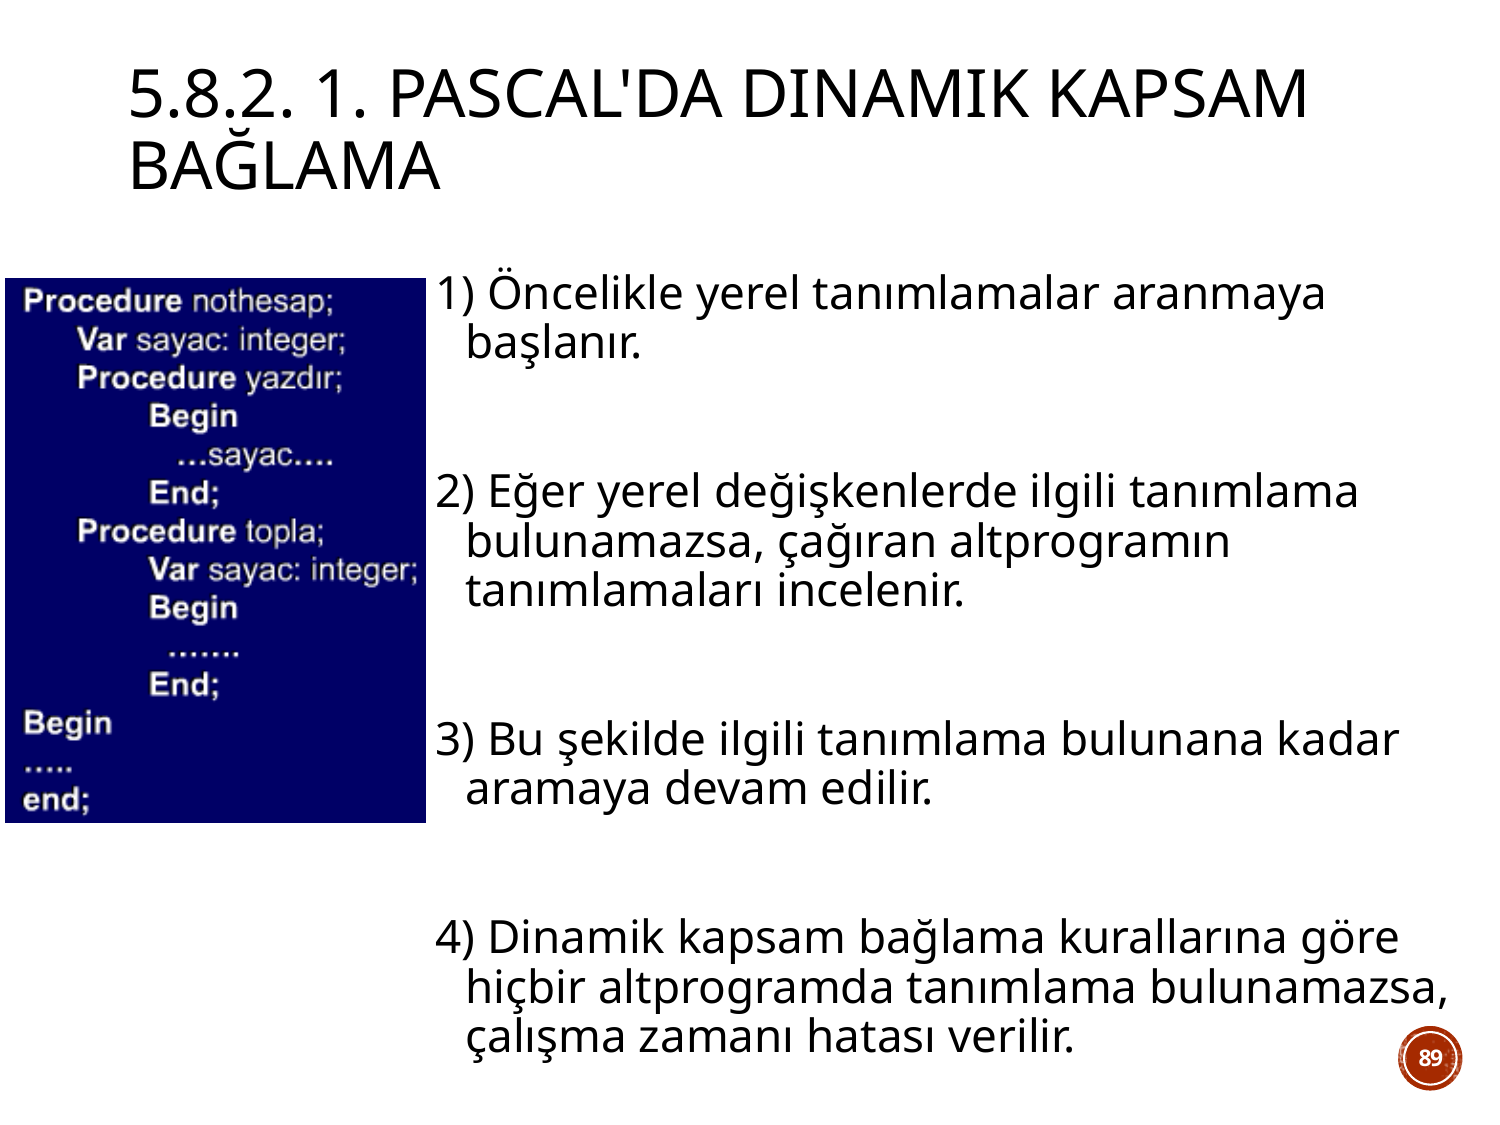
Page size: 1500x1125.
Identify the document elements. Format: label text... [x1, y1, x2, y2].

picture [5, 278, 426, 823]
title 5.8.2. 1. Pascal'da Dinamik Kapsam Bağlama [112, 79, 1388, 185]
list 1) Öncelikle yerel tanımlamalar aranmaya başlanır. 2) Eğer yerel değişkenlerde ilgili tanımlama bulunamazsa, çağıran altprogramın tanımlamaları incelenir. 3) Bu şekilde ilgili tanımlama bulunana kadar aramaya devam edilir. 4) Dinamik kapsam bağlama kurallarına göre hiçbir altprogramda tanımlama bulunamazsa, çalışma zamanı hatası verilir. [420, 262, 1477, 1000]
slide_number 89 [1391, 1028, 1471, 1089]
